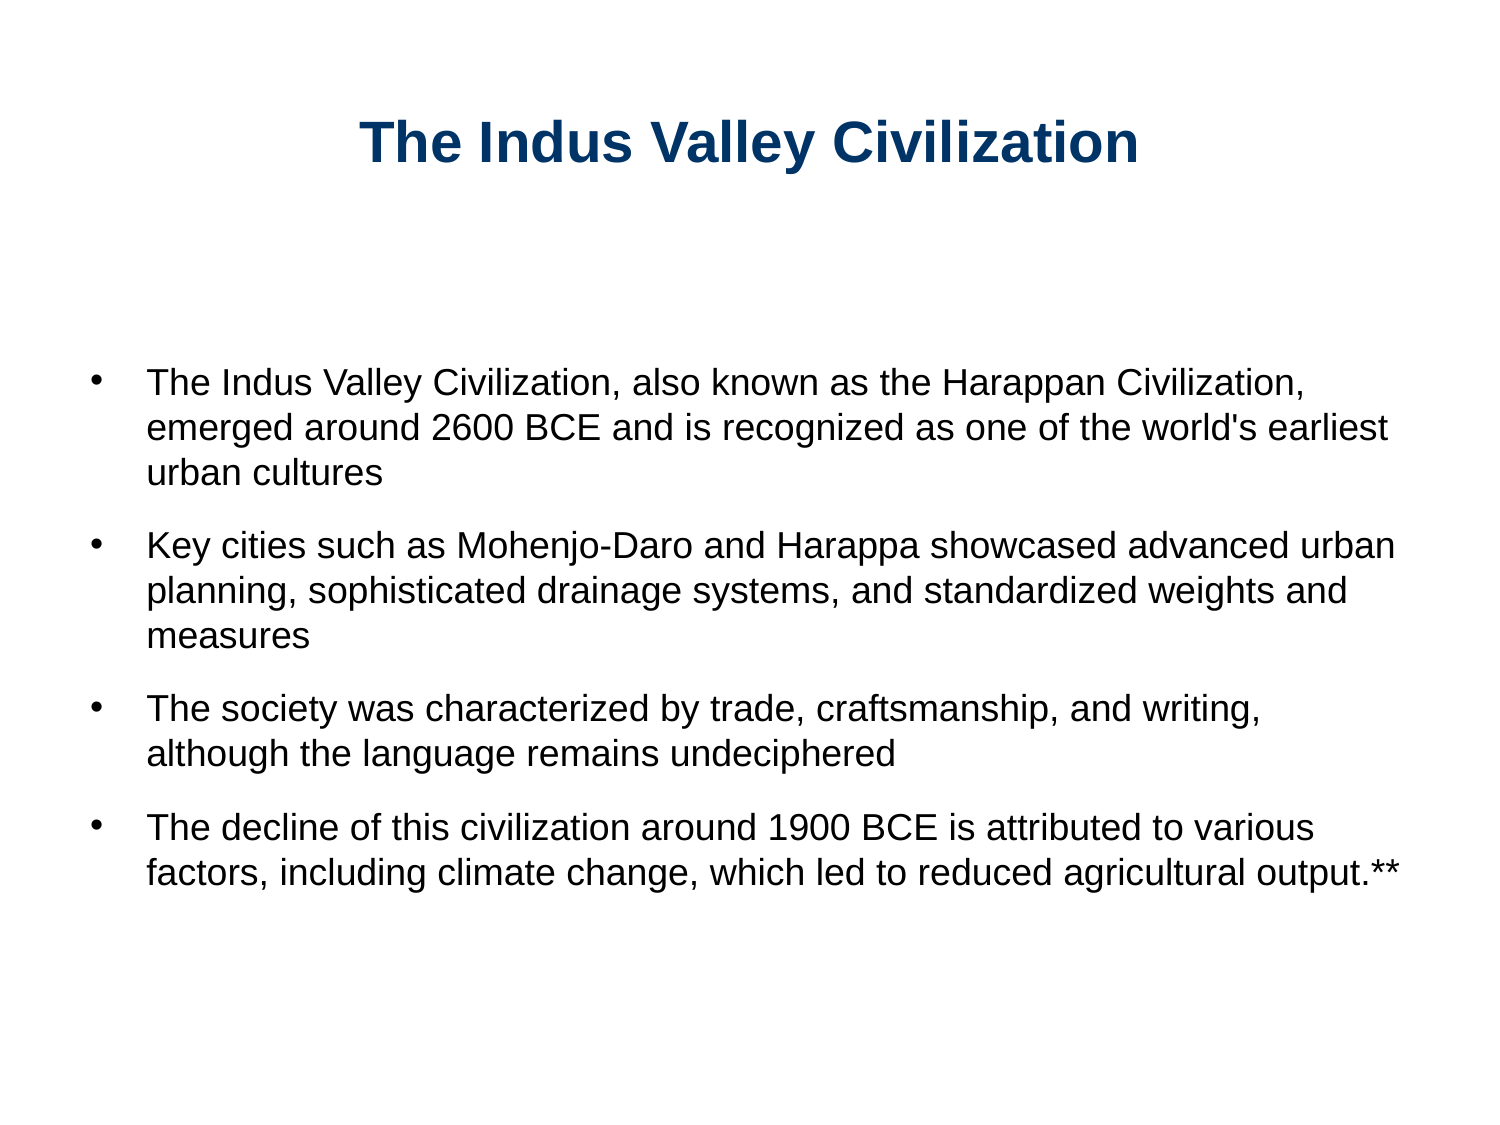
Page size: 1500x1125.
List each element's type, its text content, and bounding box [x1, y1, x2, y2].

title The Indus Valley Civilization [75, 45, 1425, 233]
list The Indus Valley Civilization, also known as the Harappan Civilization, emerged around 2600 BCE and is recognized as one of the world's earliest urban cultures Key cities such as Mohenjo-Daro and Harappa showcased advanced urban planning, sophisticated drainage systems, and standardized weights and measures The society was characterized by trade, craftsmanship, and writing, although the language remains undeciphered The decline of this civilization around 1900 BCE is attributed to various factors, including climate change, which led to reduced agricultural output.** [75, 262, 1425, 1005]
